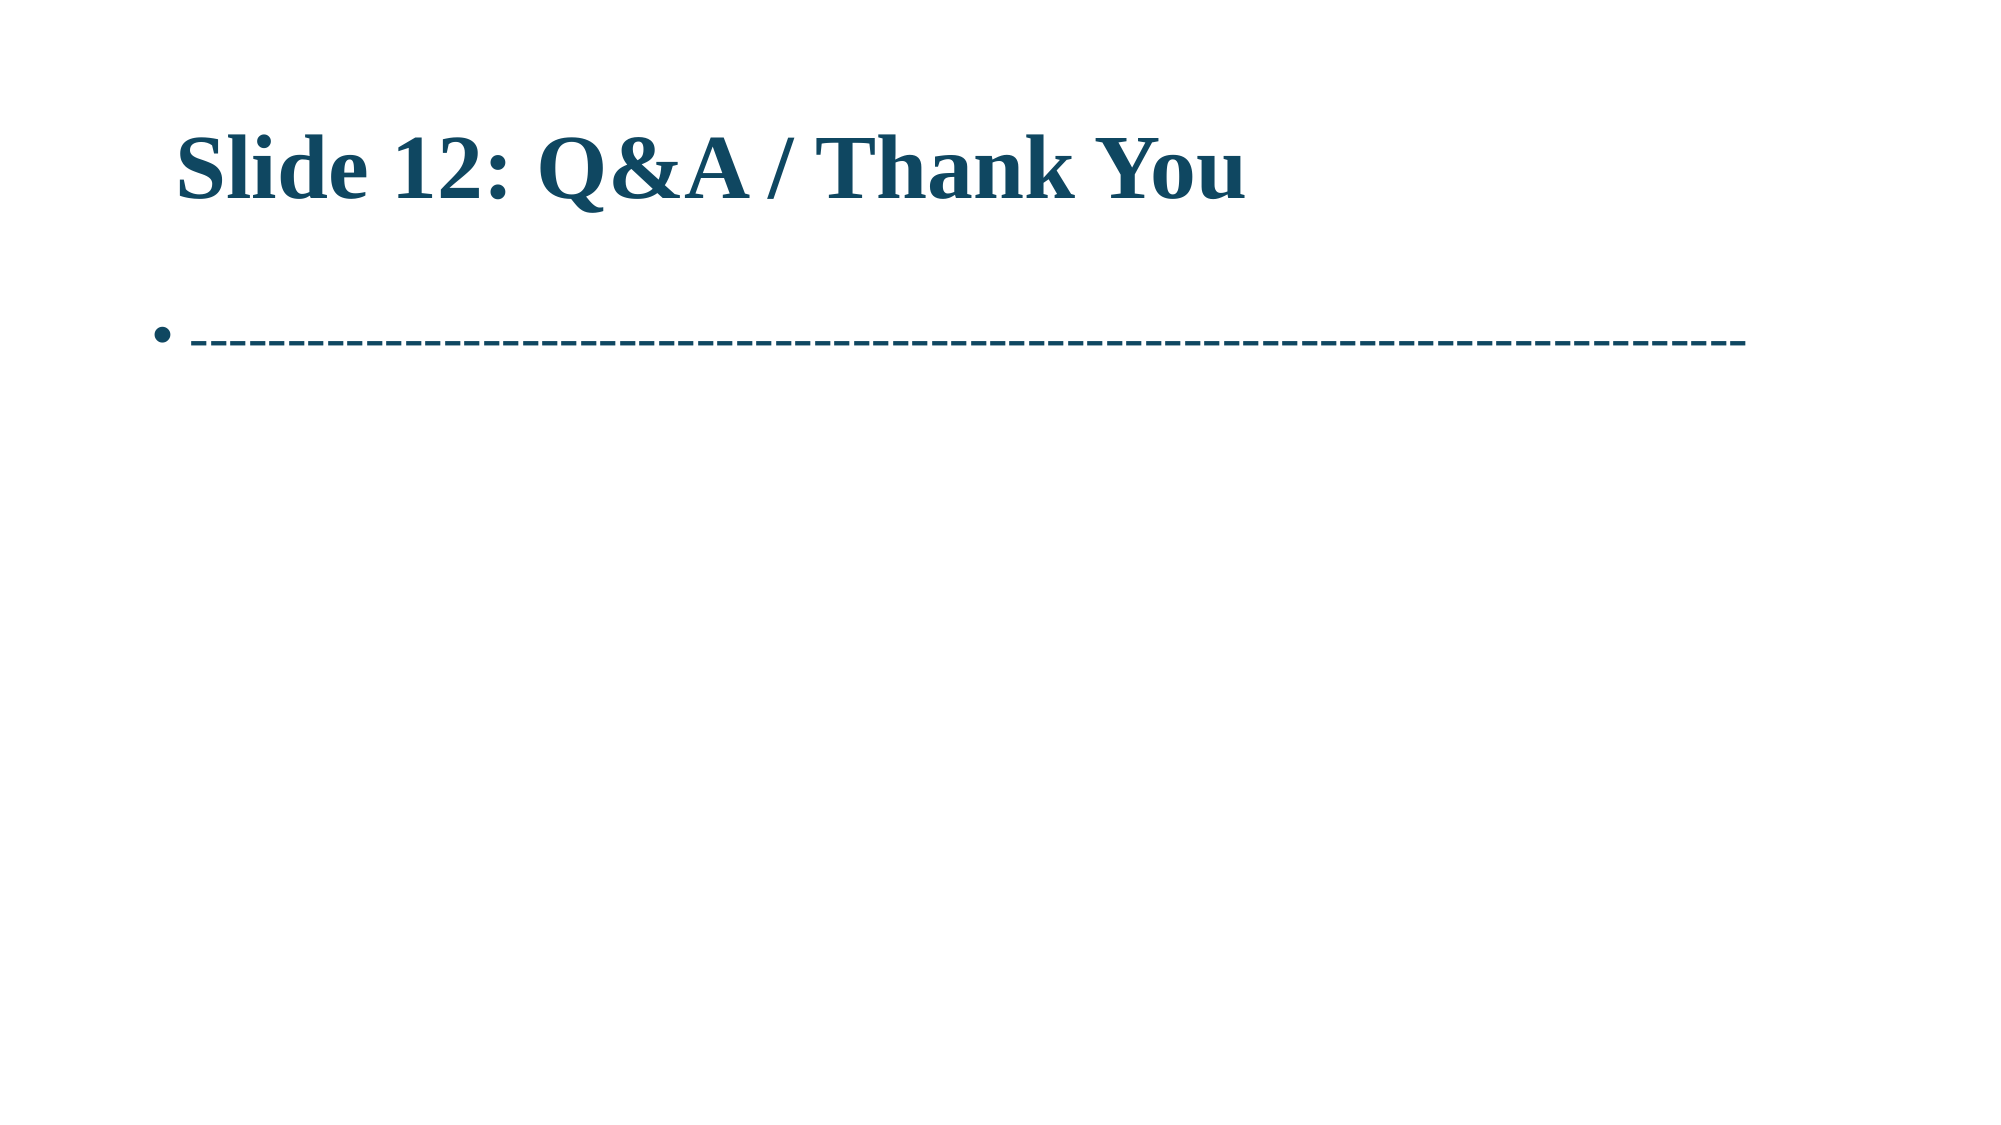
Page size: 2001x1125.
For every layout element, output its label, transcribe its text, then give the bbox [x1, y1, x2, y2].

list -------------------------------------------------------------------------------- [137, 299, 1863, 1014]
title Slide 12: Q&A / Thank You [137, 59, 1863, 278]
